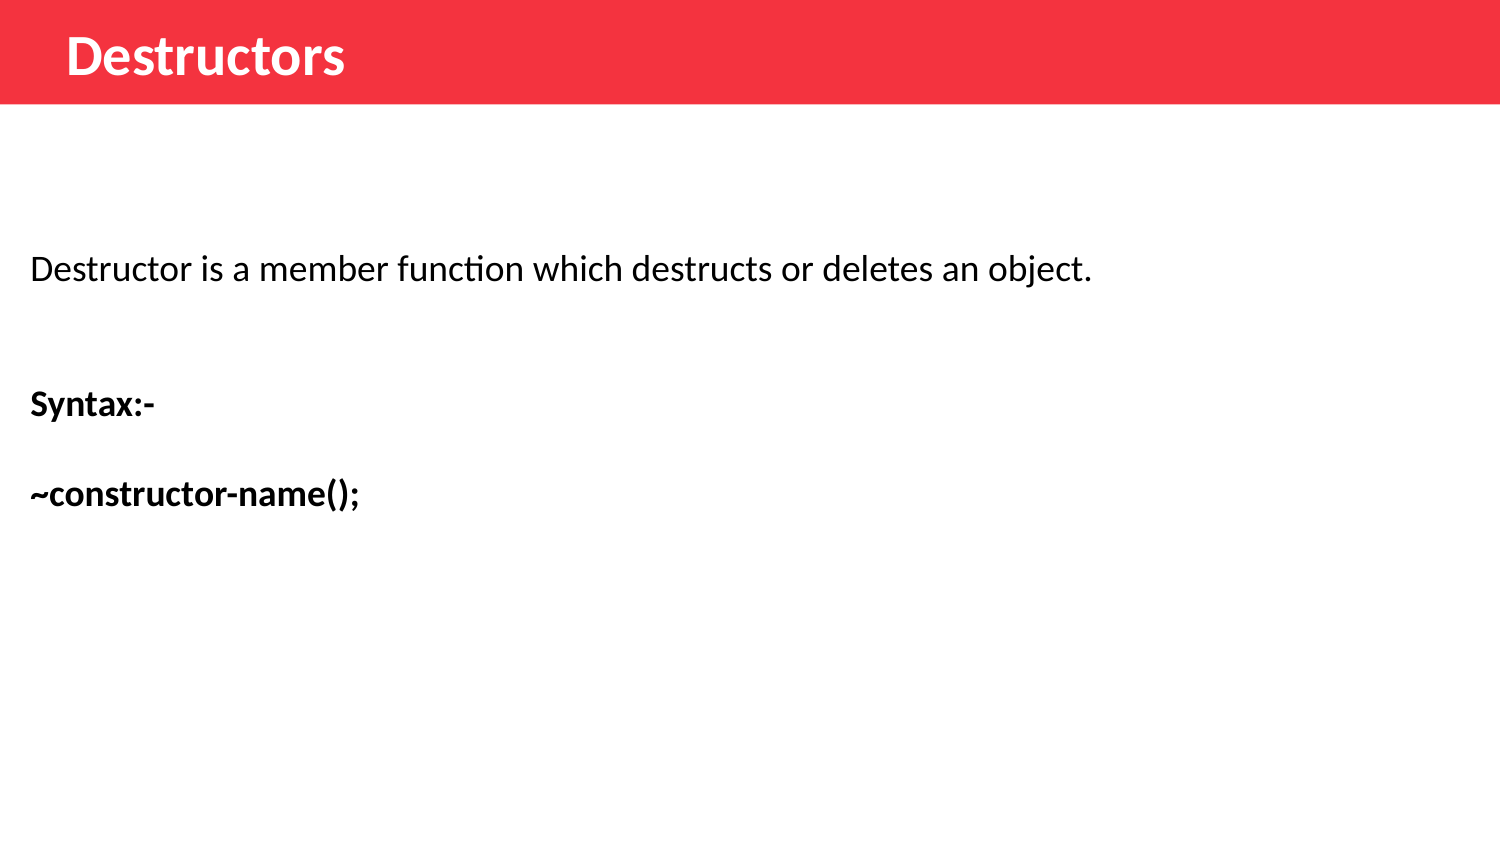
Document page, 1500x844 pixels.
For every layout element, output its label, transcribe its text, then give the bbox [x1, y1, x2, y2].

text_box [0, 0, 1500, 105]
text_box Destructors [63, 15, 1203, 80]
text_box Destructor is a member function which destructs or deletes an object. Syntax:- ~constructor-name(); [15, 138, 1484, 794]
